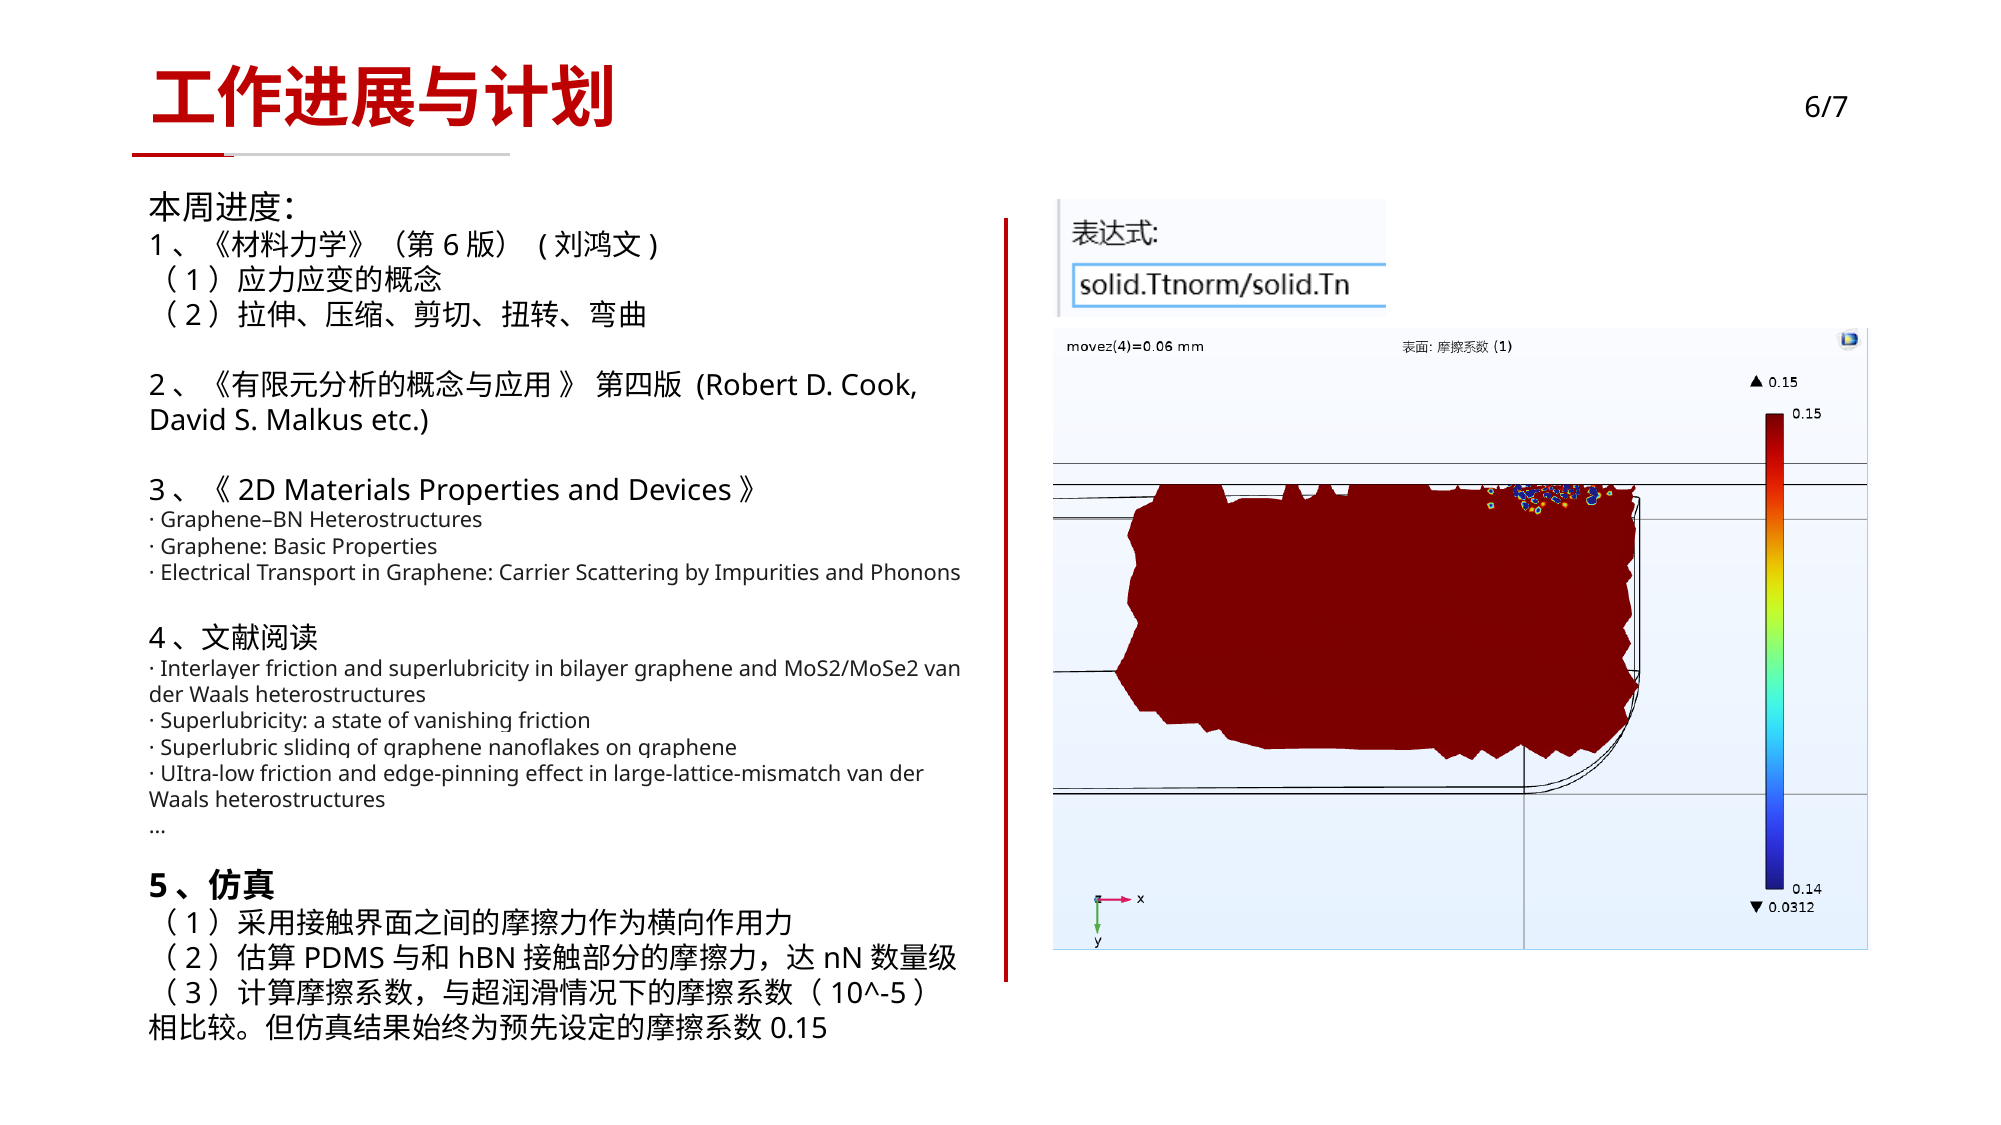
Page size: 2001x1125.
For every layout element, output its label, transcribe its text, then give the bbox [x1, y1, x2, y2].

picture [1053, 328, 1871, 950]
text_box 本周进度： 1、《材料力学》（第6版） (刘鸿文) （1）应力应变的概念 （2）拉伸、压缩、剪切、扭转、弯曲 2、《有限元分析的概念与应用 》 第四版 (Robert D. Cook, David S. Malkus etc.) 3、《2D Materials Properties and Devices》 · Graphene–BN Heterostructures · Graphene: Basic Properties · Electrical Transport in Graphene: Carrier Scattering by Impurities and Phonons 4、文献阅读 · Interlayer friction and superlubricity in bilayer graphene and MoS2/MoSe2 van der Waals heterostructures · Superlubricity: a state of vanishing friction · Superlubric sliding of graphene nanoflakes on graphene · UItra-low friction and edge-pinning effect in large-lattice-mismatch van der Waals heterostructures … 5、仿真 （1）采用接触界面之间的摩擦力作为横向作用力 （2）估算PDMS与和hBN接触部分的摩擦力，达nN数量级 （3）计算摩擦系数，与超润滑情况下的摩擦系数（10^-5）相比较。但仿真结果始终为预先设定的摩擦系数0.15 [134, 179, 986, 1052]
text_box 工作进展与计划 [135, 47, 1708, 142]
text_box 6/7 [1789, 81, 1940, 131]
picture [1053, 199, 1386, 317]
